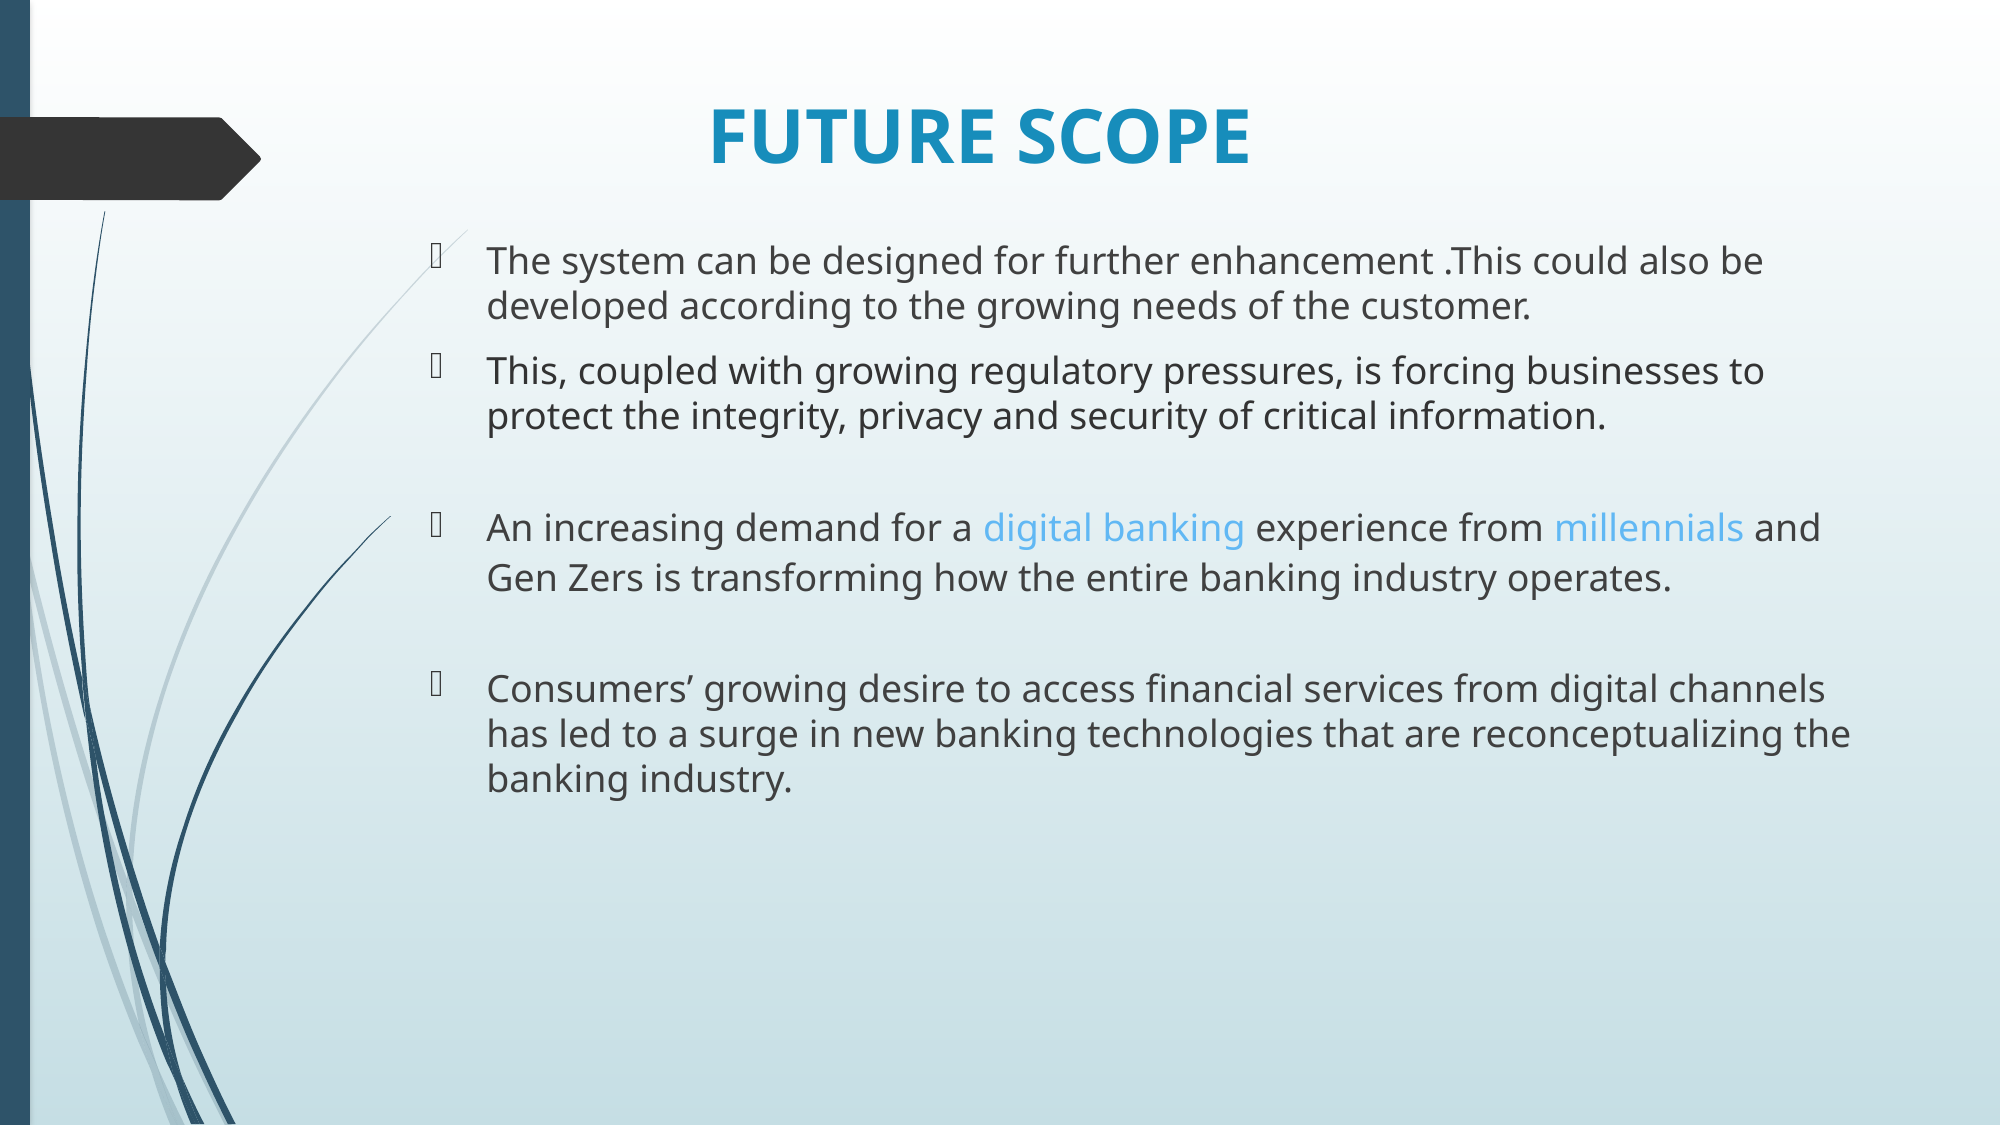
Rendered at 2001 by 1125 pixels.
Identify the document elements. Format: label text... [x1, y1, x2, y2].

title FUTURE SCOPE [692, 81, 1308, 230]
list The system can be designed for further enhancement .This could also be developed according to the growing needs of the customer. This, coupled with growing regulatory pressures, is forcing businesses to protect the integrity, privacy and security of critical information. An increasing demand for a digital banking experience from millennials and Gen Zers is transforming how the entire banking industry operates. Consumers’ growing desire to access financial services from digital channels has led to a surge in new banking technologies that are reconceptualizing the banking industry. [415, 229, 1878, 923]
